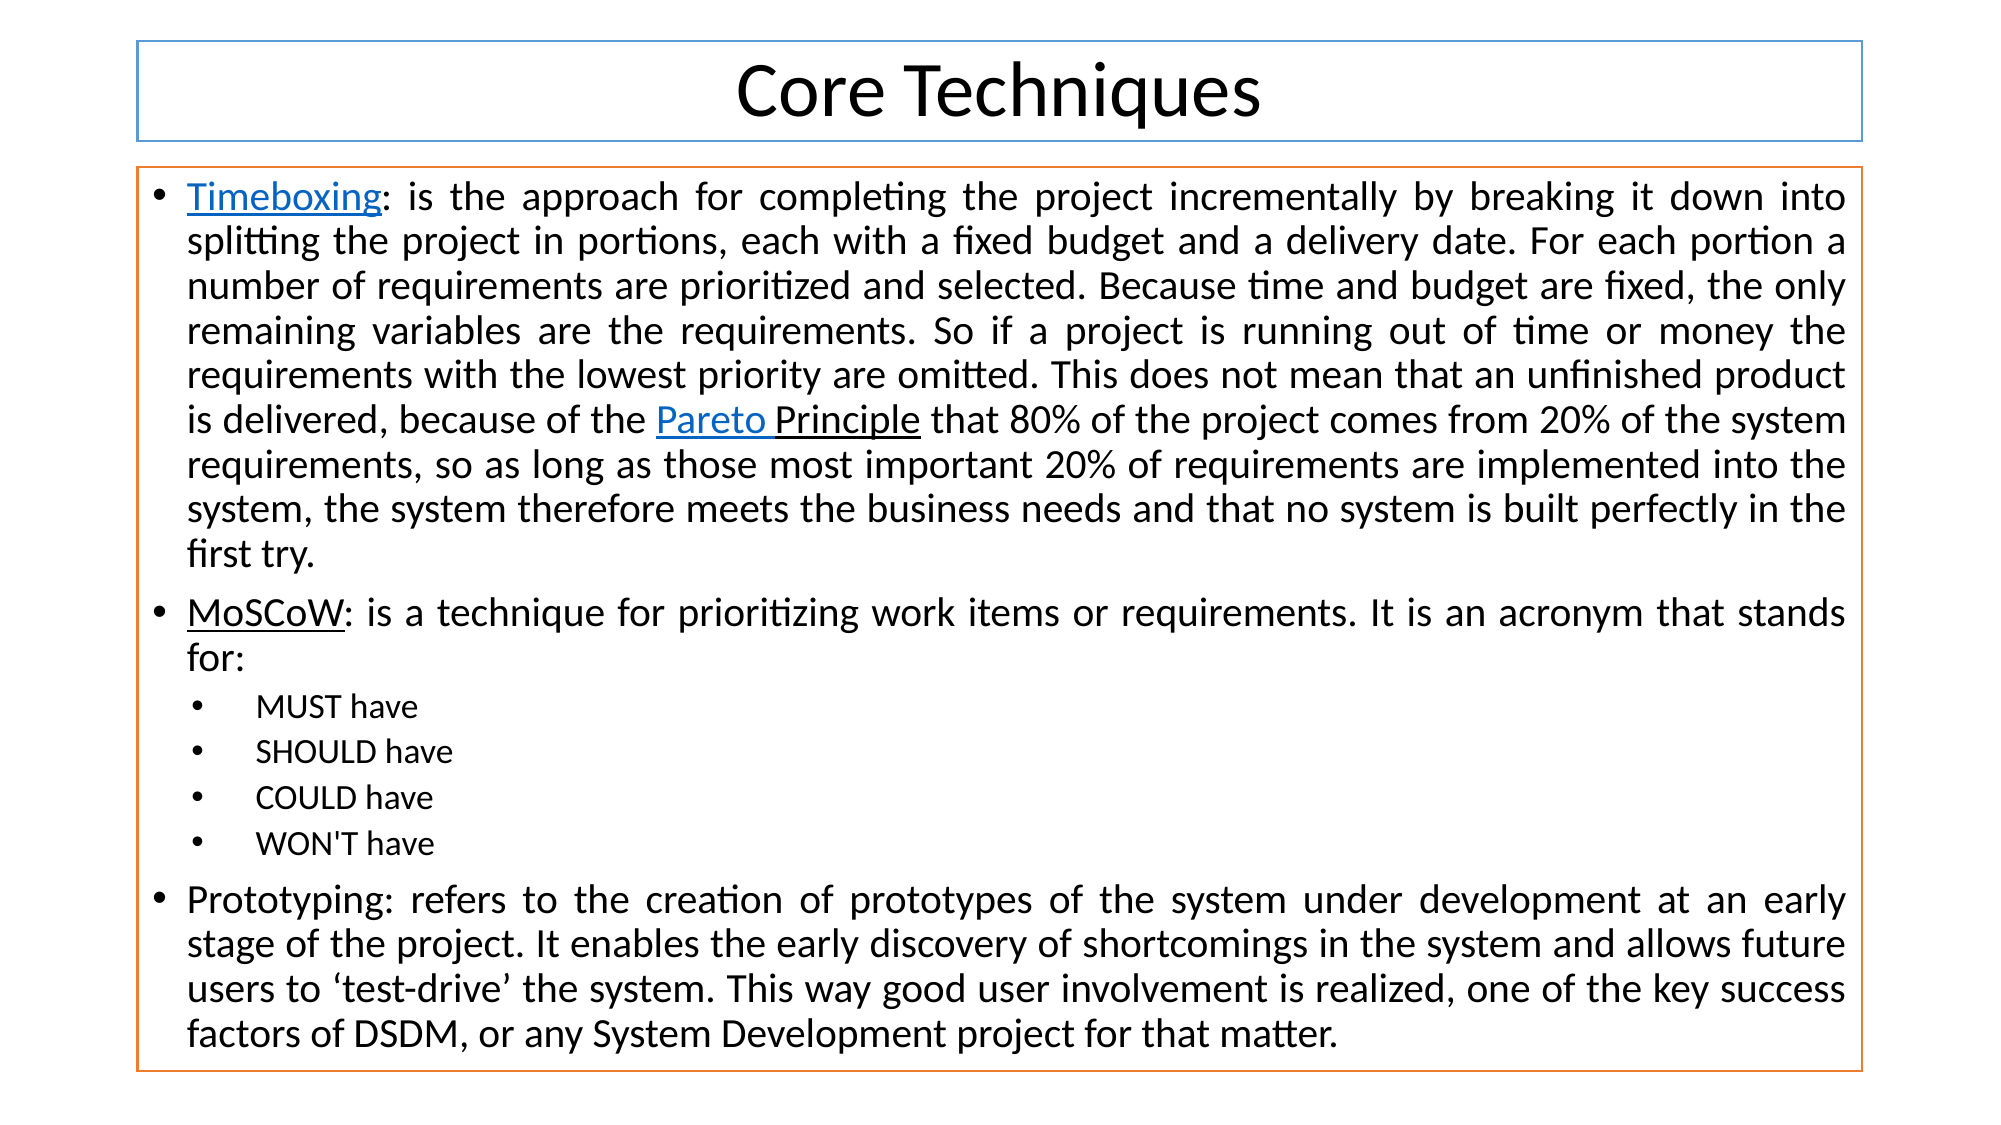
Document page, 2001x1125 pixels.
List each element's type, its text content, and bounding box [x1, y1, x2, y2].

list Timeboxing: is the approach for completing the project incrementally by breaking it down into splitting the project in portions, each with a fixed budget and a delivery date. For each portion a number of requirements are prioritized and selected. Because time and budget are fixed, the only remaining variables are the requirements. So if a project is running out of time or money the requirements with the lowest priority are omitted. This does not mean that an unfinished product is delivered, because of the Pareto Principle that 80% of the project comes from 20% of the system requirements, so as long as those most important 20% of requirements are implemented into the system, the system therefore meets the business needs and that no system is built perfectly in the first try. MoSCoW: is a technique for prioritizing work items or requirements. It is an acronym that stands for: MUST have SHOULD have COULD have WON'T have Prototyping: refers to the creation of prototypes of the system under development at an early stage of the project. It enables the early discovery of shortcomings in the system and allows future users to ‘test-drive’ the system. This way good user involvement is realized, one of the key success factors of DSDM, or any System Development project for that matter. [136, 166, 1863, 1072]
title Core Techniques [136, 40, 1863, 142]
